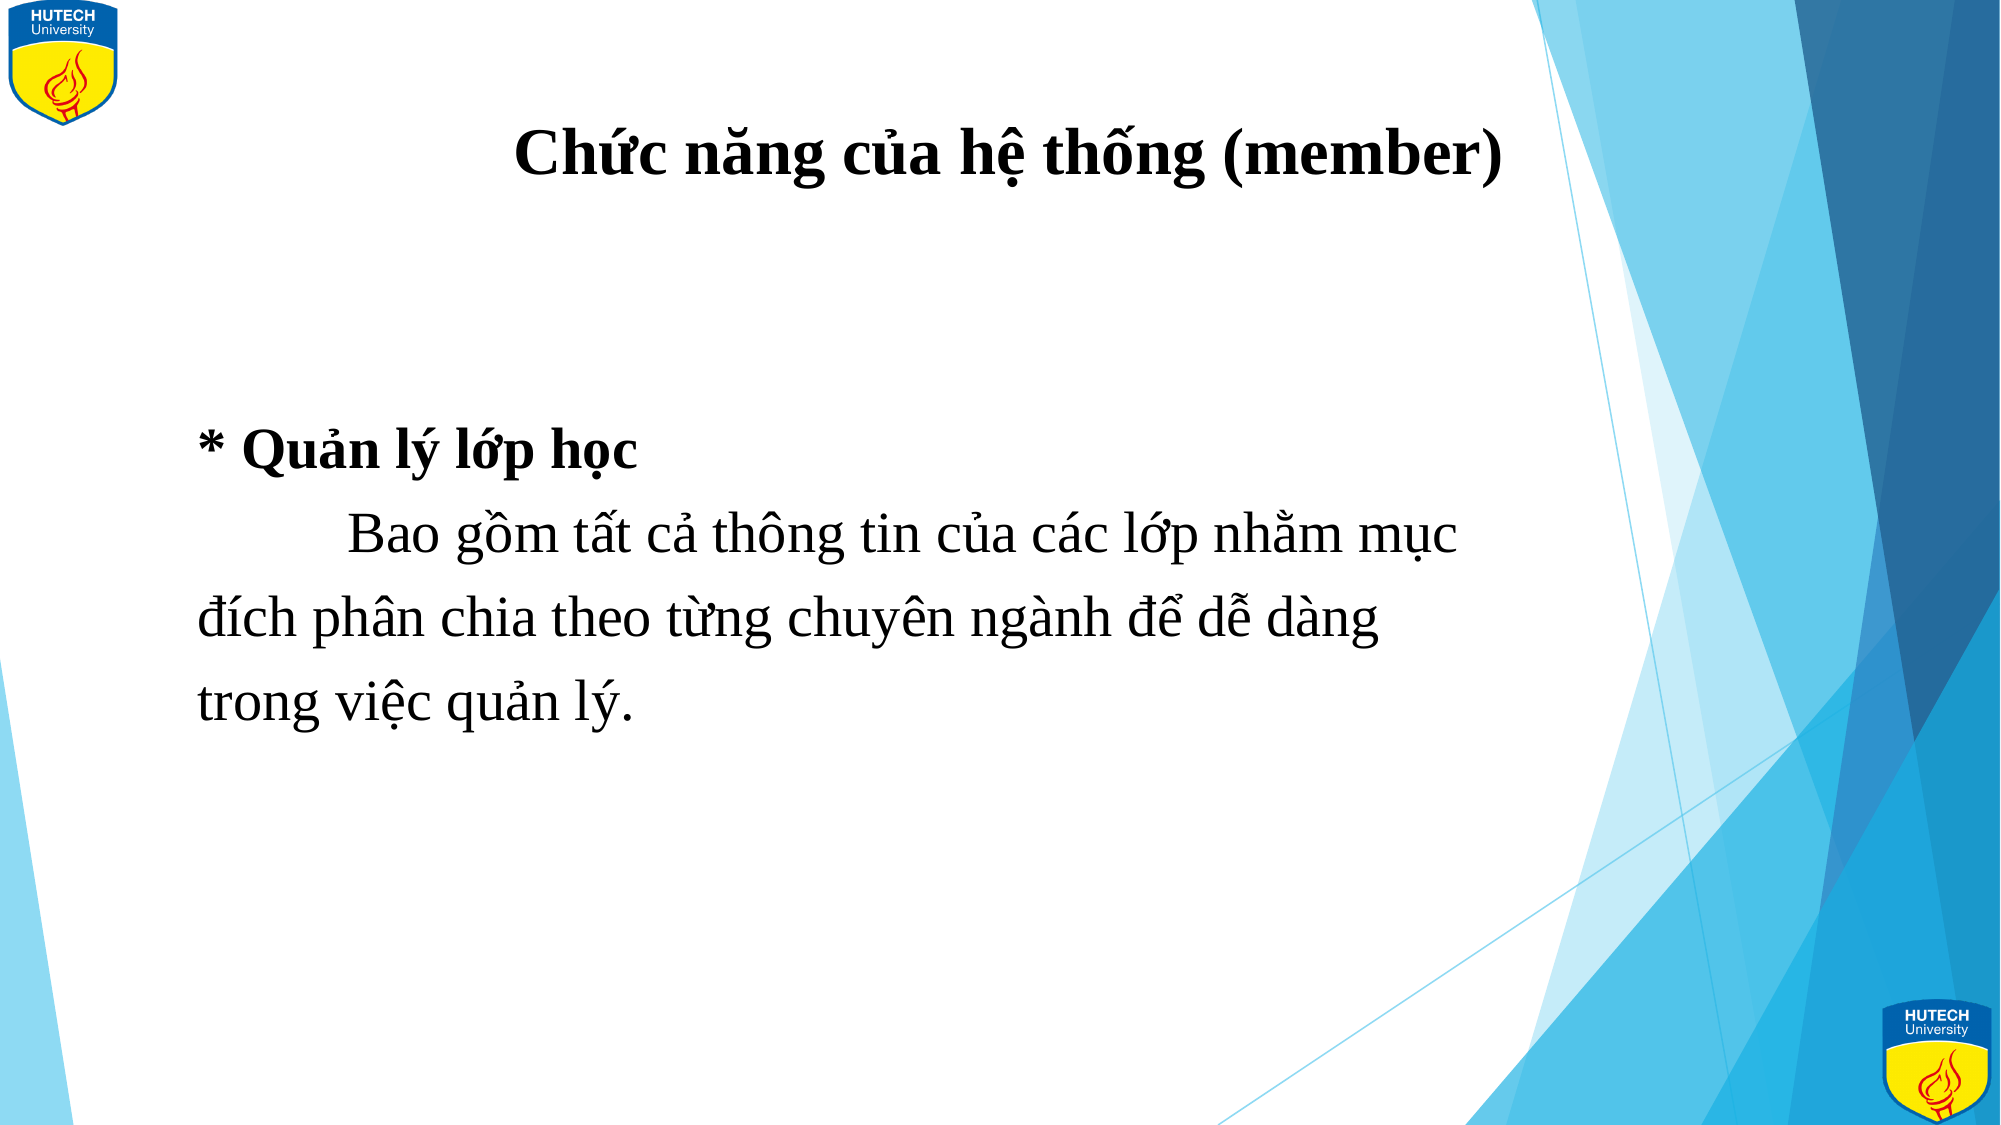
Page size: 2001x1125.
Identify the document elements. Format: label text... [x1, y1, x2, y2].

text_box Chức năng của hệ thống (member) [498, 100, 1643, 196]
picture [0, 0, 126, 126]
picture [1874, 999, 2000, 1125]
text_box * Quản lý lớp học Bao gồm tất cả thông tin của các lớp nhằm mục đích phân chia theo từng chuyên ngành để dễ dàng trong việc quản lý. [182, 388, 1512, 740]
